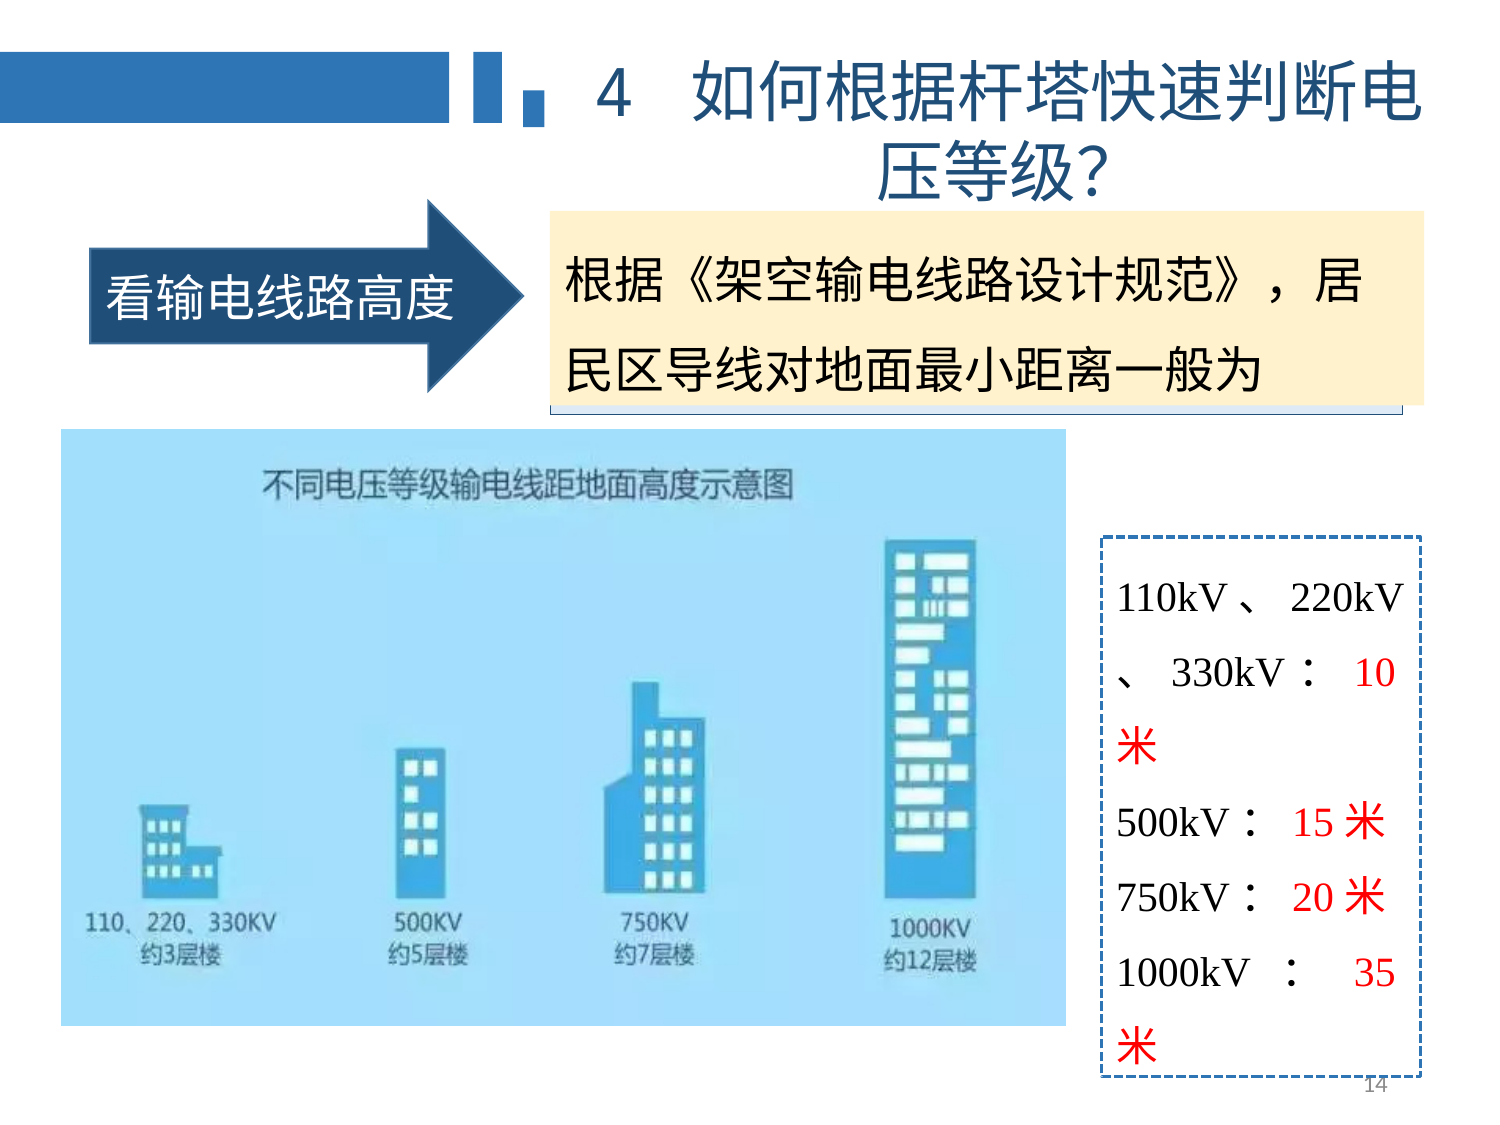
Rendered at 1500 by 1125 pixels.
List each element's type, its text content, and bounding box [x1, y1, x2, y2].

text_box 4 如何根据杆塔快速判断电压等级？ [572, 42, 1447, 218]
text_box 110kV、220kV、330kV：10米 500kV：15米 750kV：20米 1000kV：35米 [1101, 537, 1421, 1077]
text_box 看输电线路高度 [89, 198, 525, 394]
text_box 电压等级越高，输电线路架设时的高度越高。 [550, 406, 1403, 415]
picture [61, 429, 1066, 1026]
slide_number 14 [1065, 1052, 1403, 1113]
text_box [0, 51, 545, 128]
text_box 根据《架空输电线路设计规范》，居民区导线对地面最小距离一般为 [549, 210, 1425, 406]
